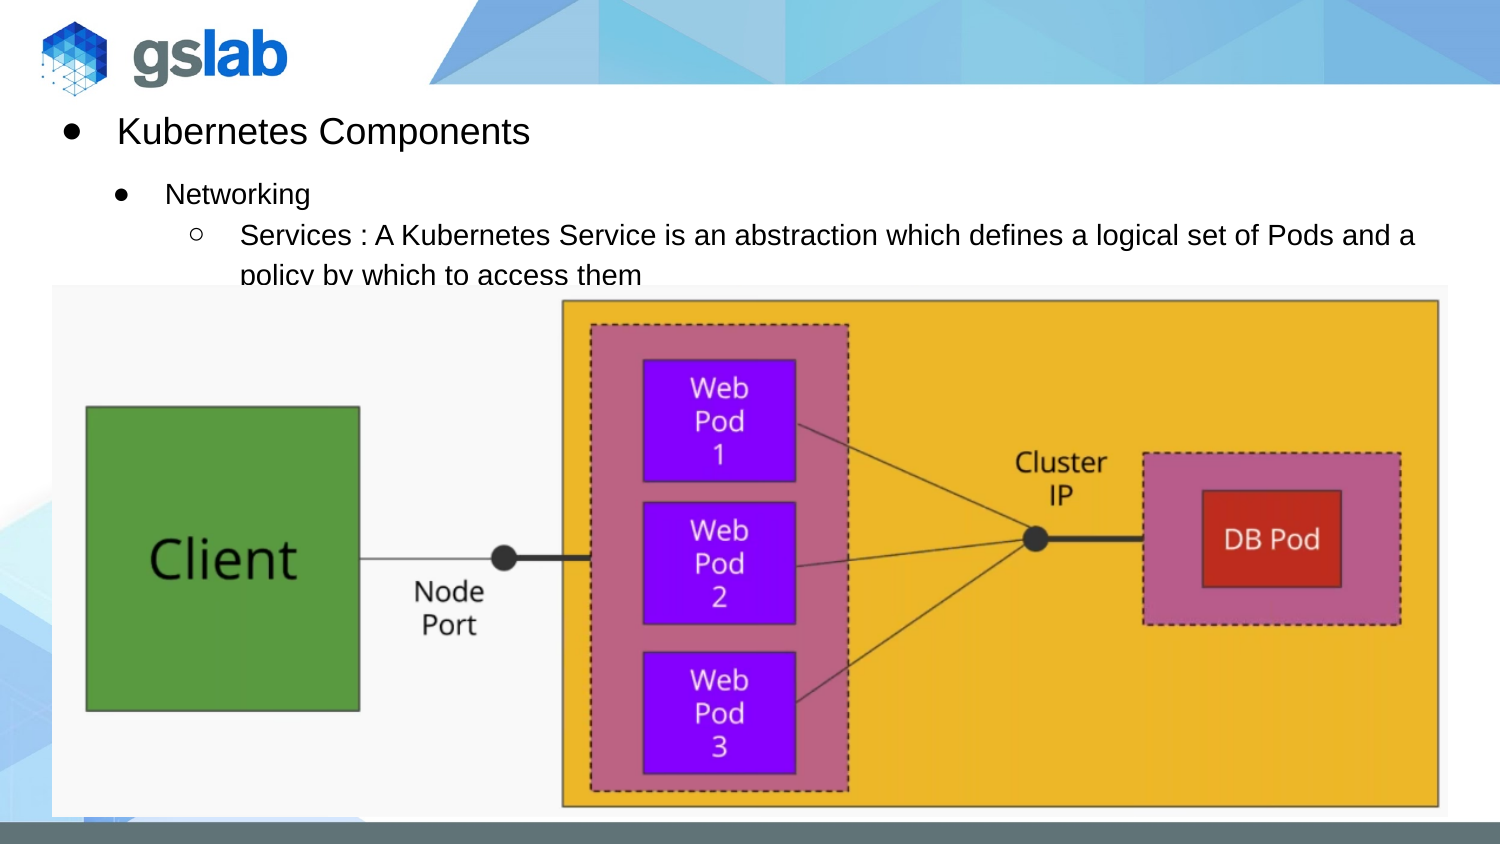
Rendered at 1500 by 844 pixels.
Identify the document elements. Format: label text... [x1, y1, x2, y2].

text_box Networking Services : A Kubernetes Service is an abstraction which defines a logical set of Pods and a policy by which to access them [75, 122, 1438, 283]
text_box Kubernetes Components [27, 85, 750, 167]
picture [0, 0, 1500, 844]
